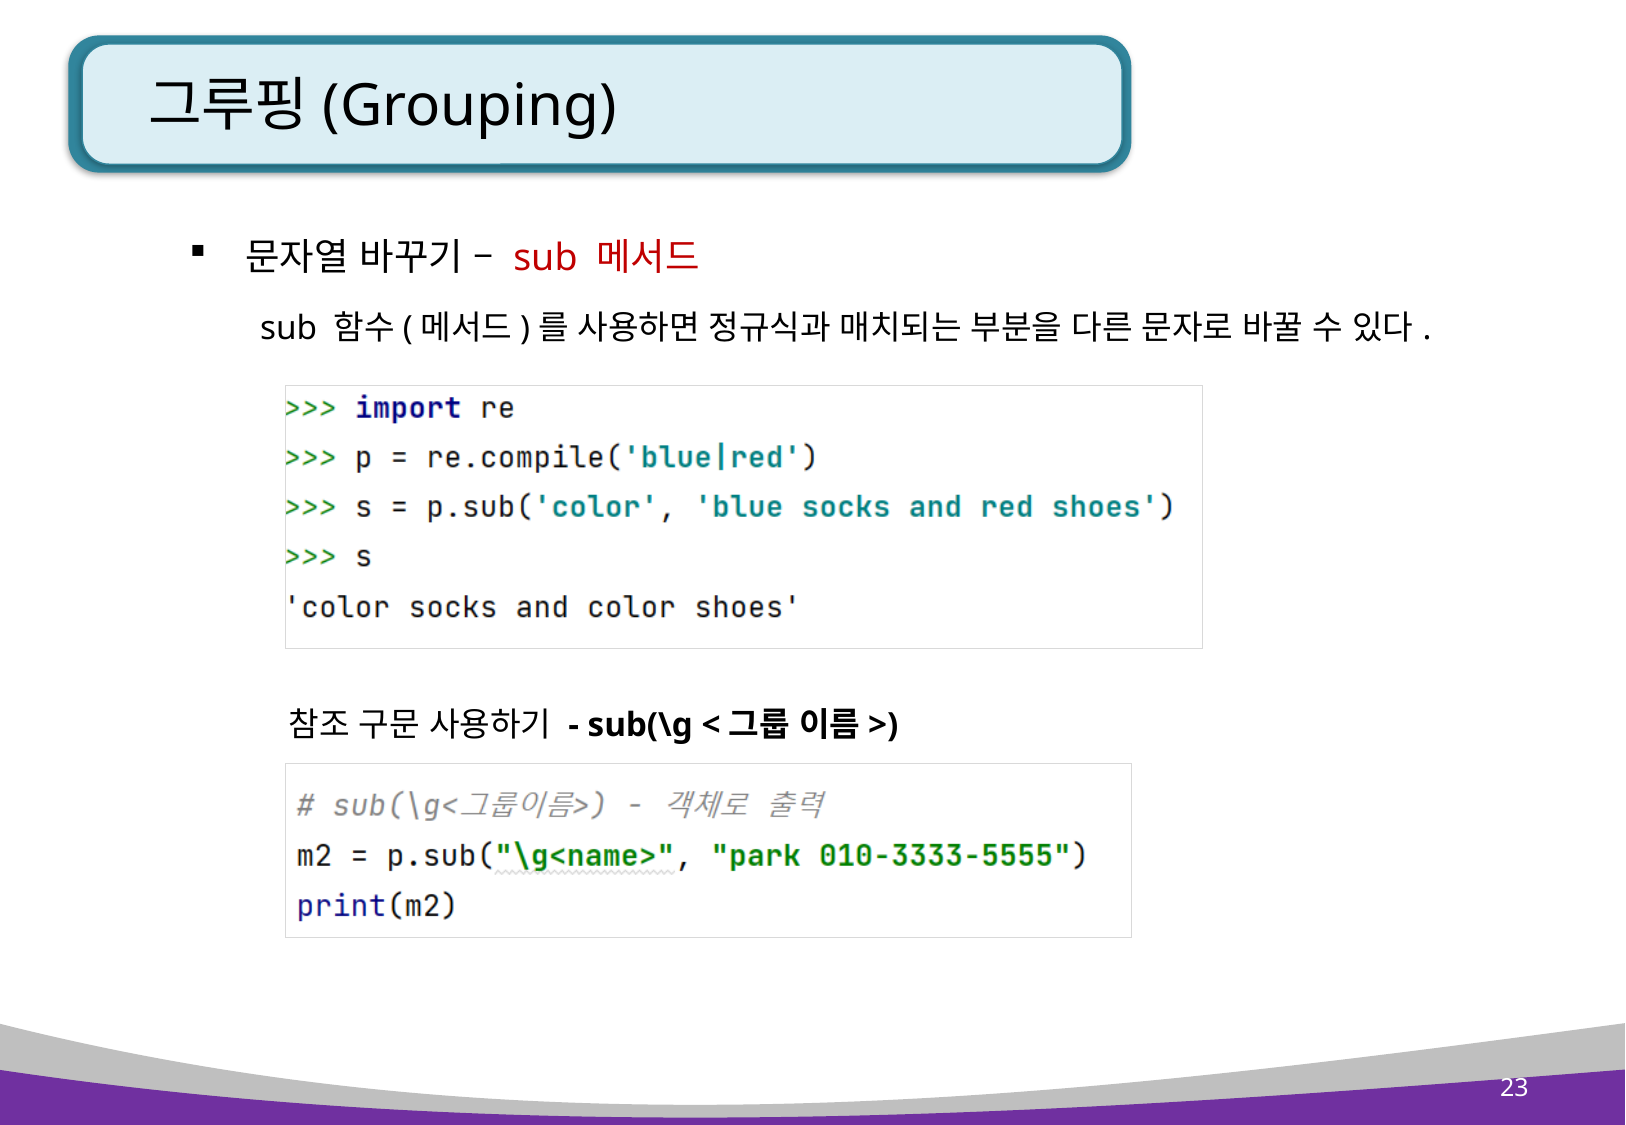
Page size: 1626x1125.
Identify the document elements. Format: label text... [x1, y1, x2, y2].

text_box 참조 구문 사용하기 - sub(\g <그룹 이름>) [273, 675, 1368, 751]
text_box sub 함수(메서드)를 사용하면 정규식과 매치되는 부분을 다른 문자로 바꿀 수 있다. [245, 278, 1522, 354]
title 그루핑(Grouping) [103, 32, 1121, 173]
picture [285, 385, 1203, 649]
slide_number 23 [1452, 1058, 1544, 1119]
text_box 문자열 바꾸기 – sub 메서드 [172, 201, 1133, 287]
picture [285, 763, 1132, 939]
